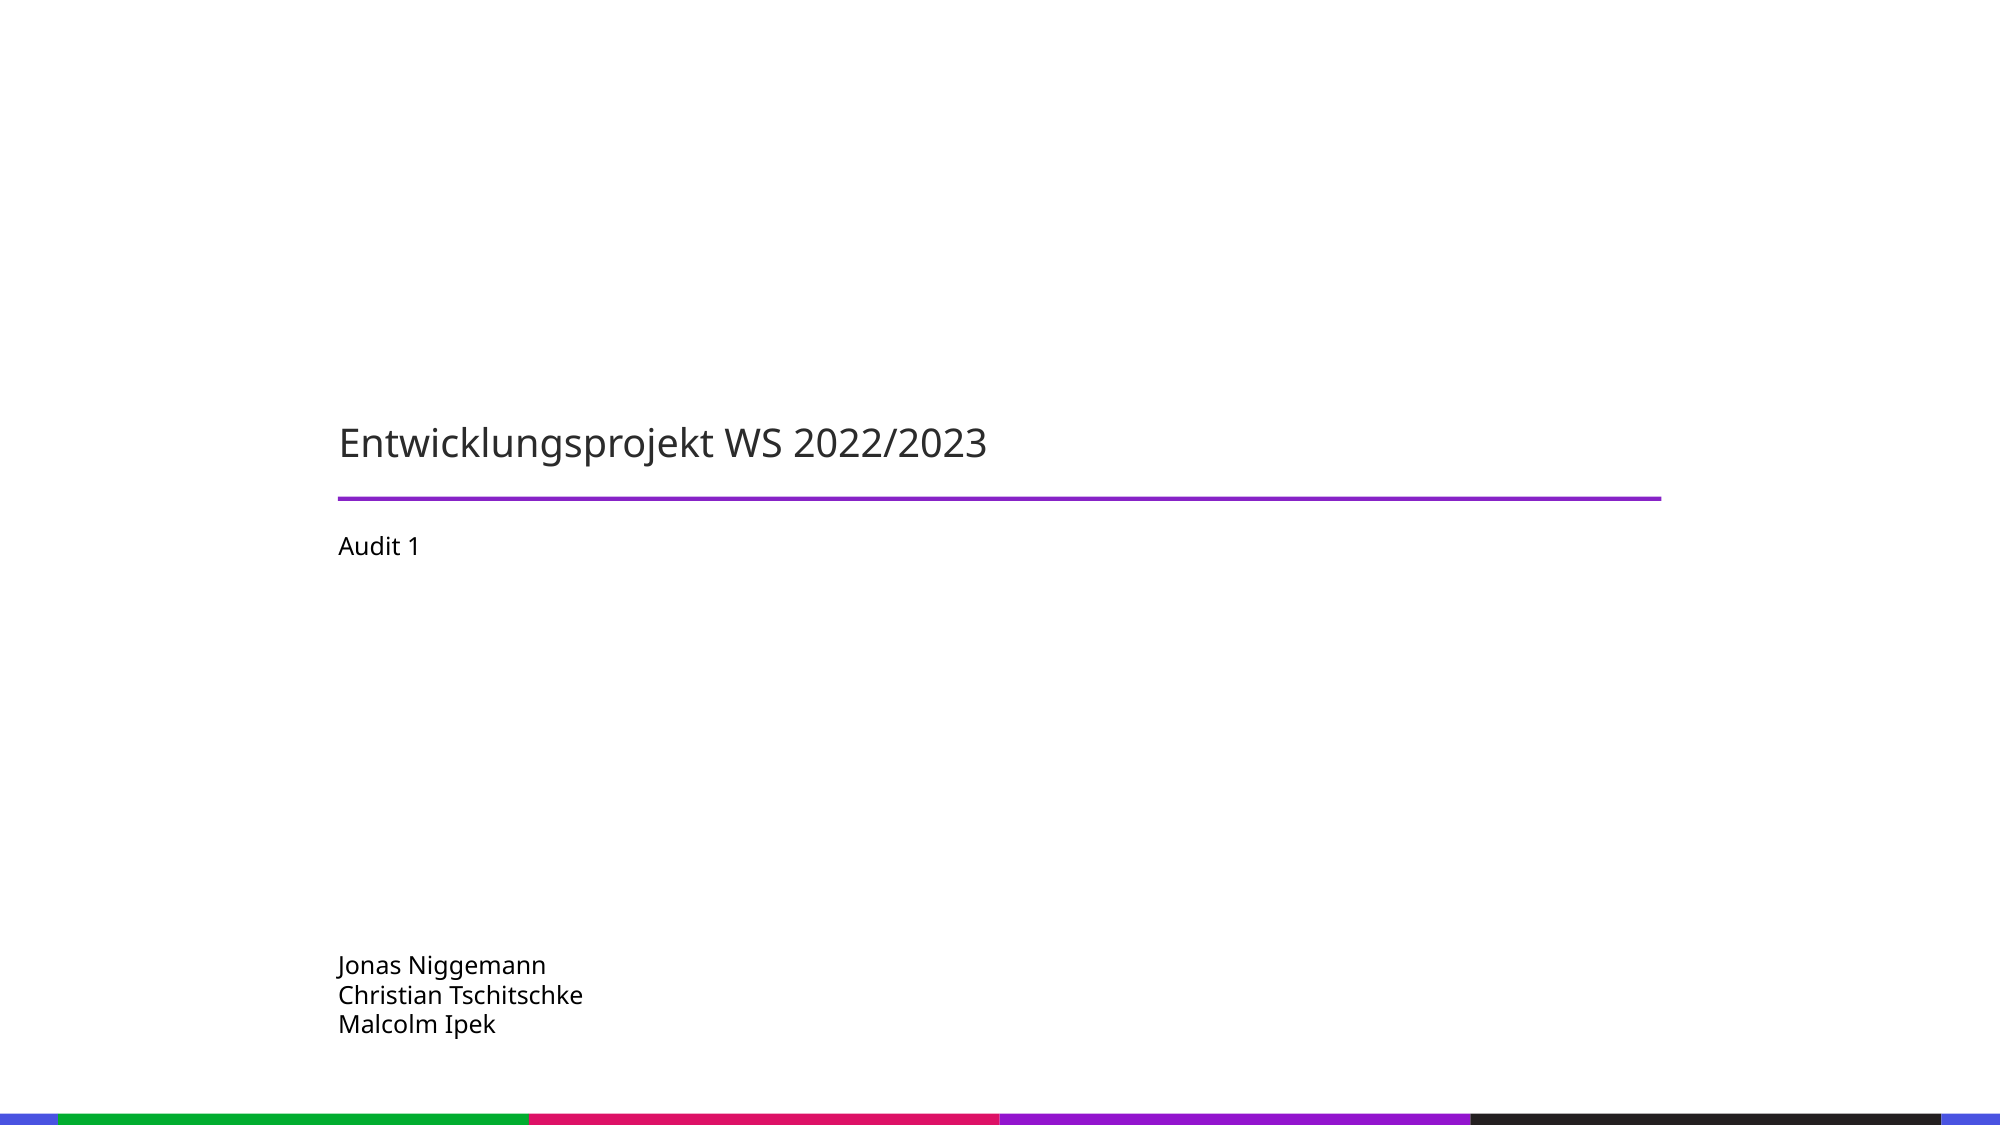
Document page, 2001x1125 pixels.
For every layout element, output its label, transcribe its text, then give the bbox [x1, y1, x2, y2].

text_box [57, 1113, 1942, 1125]
text_box [1942, 1113, 2000, 1125]
text_box [0, 1113, 57, 1125]
text_box Audit 1 [338, 530, 1000, 561]
text_box Entwicklungsprojekt WS 2022/2023 [338, 423, 1436, 466]
text_box Jonas Niggemann Christian Tschitschke Malcolm Ipek [338, 949, 1000, 1040]
